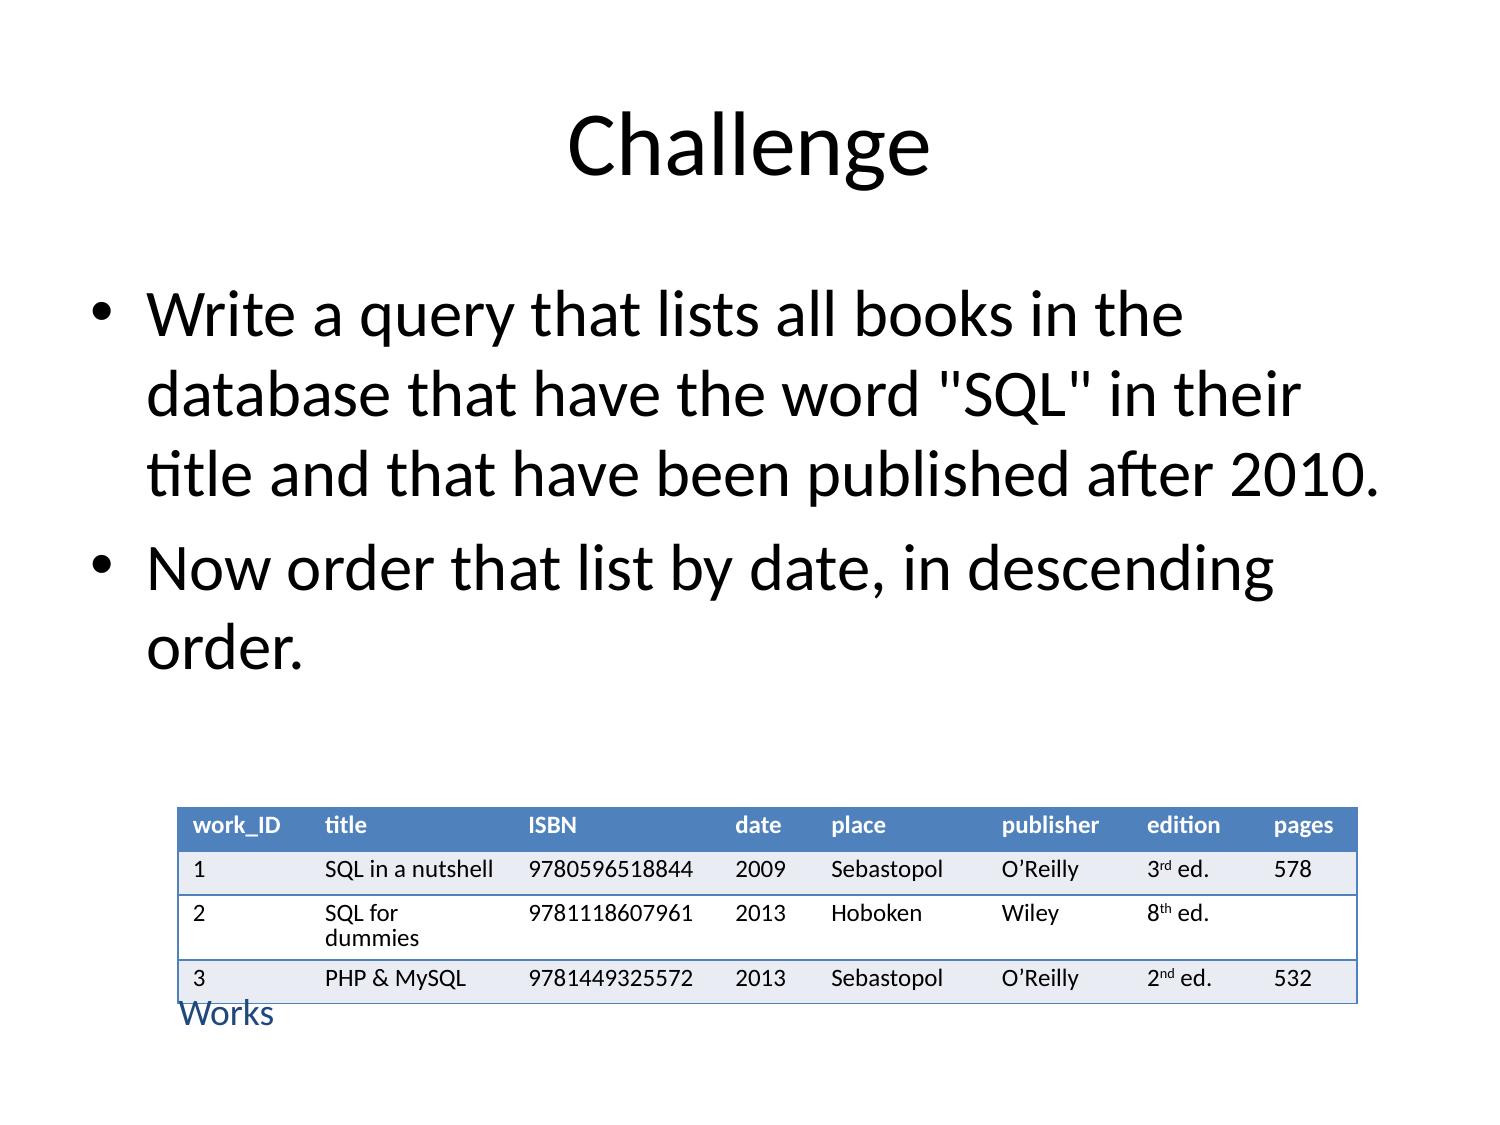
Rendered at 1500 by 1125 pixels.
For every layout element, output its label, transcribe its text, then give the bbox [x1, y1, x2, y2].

table_cell 2013 [720, 896, 816, 959]
table_cell SQL in a nutshell [310, 852, 513, 894]
list Write a query that lists all books in the database that have the word "SQL" in their title and that have been published after 2010. Now order that list by date, in descending order. [75, 262, 1425, 1005]
table_header title [310, 809, 513, 850]
table_cell 532 [1259, 961, 1356, 1003]
table_header pages [1259, 809, 1356, 850]
table_cell 1 [179, 852, 310, 894]
table_cell [1259, 896, 1356, 959]
table_cell Sebastopol [816, 961, 987, 1003]
table_header edition [1132, 809, 1259, 850]
table_cell PHP & MySQL [310, 961, 513, 1003]
table_cell Sebastopol [816, 852, 987, 894]
table_cell Wiley [987, 896, 1132, 959]
text_box Works [163, 980, 290, 1041]
table_cell O’Reilly [987, 961, 1132, 1003]
table_cell 8th ed. [1132, 896, 1259, 959]
table_cell 9781449325572 [513, 961, 720, 1003]
table_header place [816, 809, 987, 850]
table_cell 2 [179, 896, 310, 959]
table_header ISBN [513, 809, 720, 850]
table_cell Hoboken [816, 896, 987, 959]
table_header work_ID [179, 809, 310, 850]
table_cell 2013 [720, 961, 816, 1003]
table_cell 2nd ed. [1132, 961, 1259, 1003]
table_cell 578 [1259, 852, 1356, 894]
table_header date [720, 809, 816, 850]
title Challenge [75, 45, 1425, 233]
table_cell 3 [179, 961, 310, 1003]
table_cell SQL for dummies [310, 896, 513, 959]
table_cell 2009 [720, 852, 816, 894]
table_header publisher [987, 809, 1132, 850]
table_cell 9781118607961 [513, 896, 720, 959]
table_cell O’Reilly [987, 852, 1132, 894]
table_cell 3rd ed. [1132, 852, 1259, 894]
table_cell 9780596518844 [513, 852, 720, 894]
